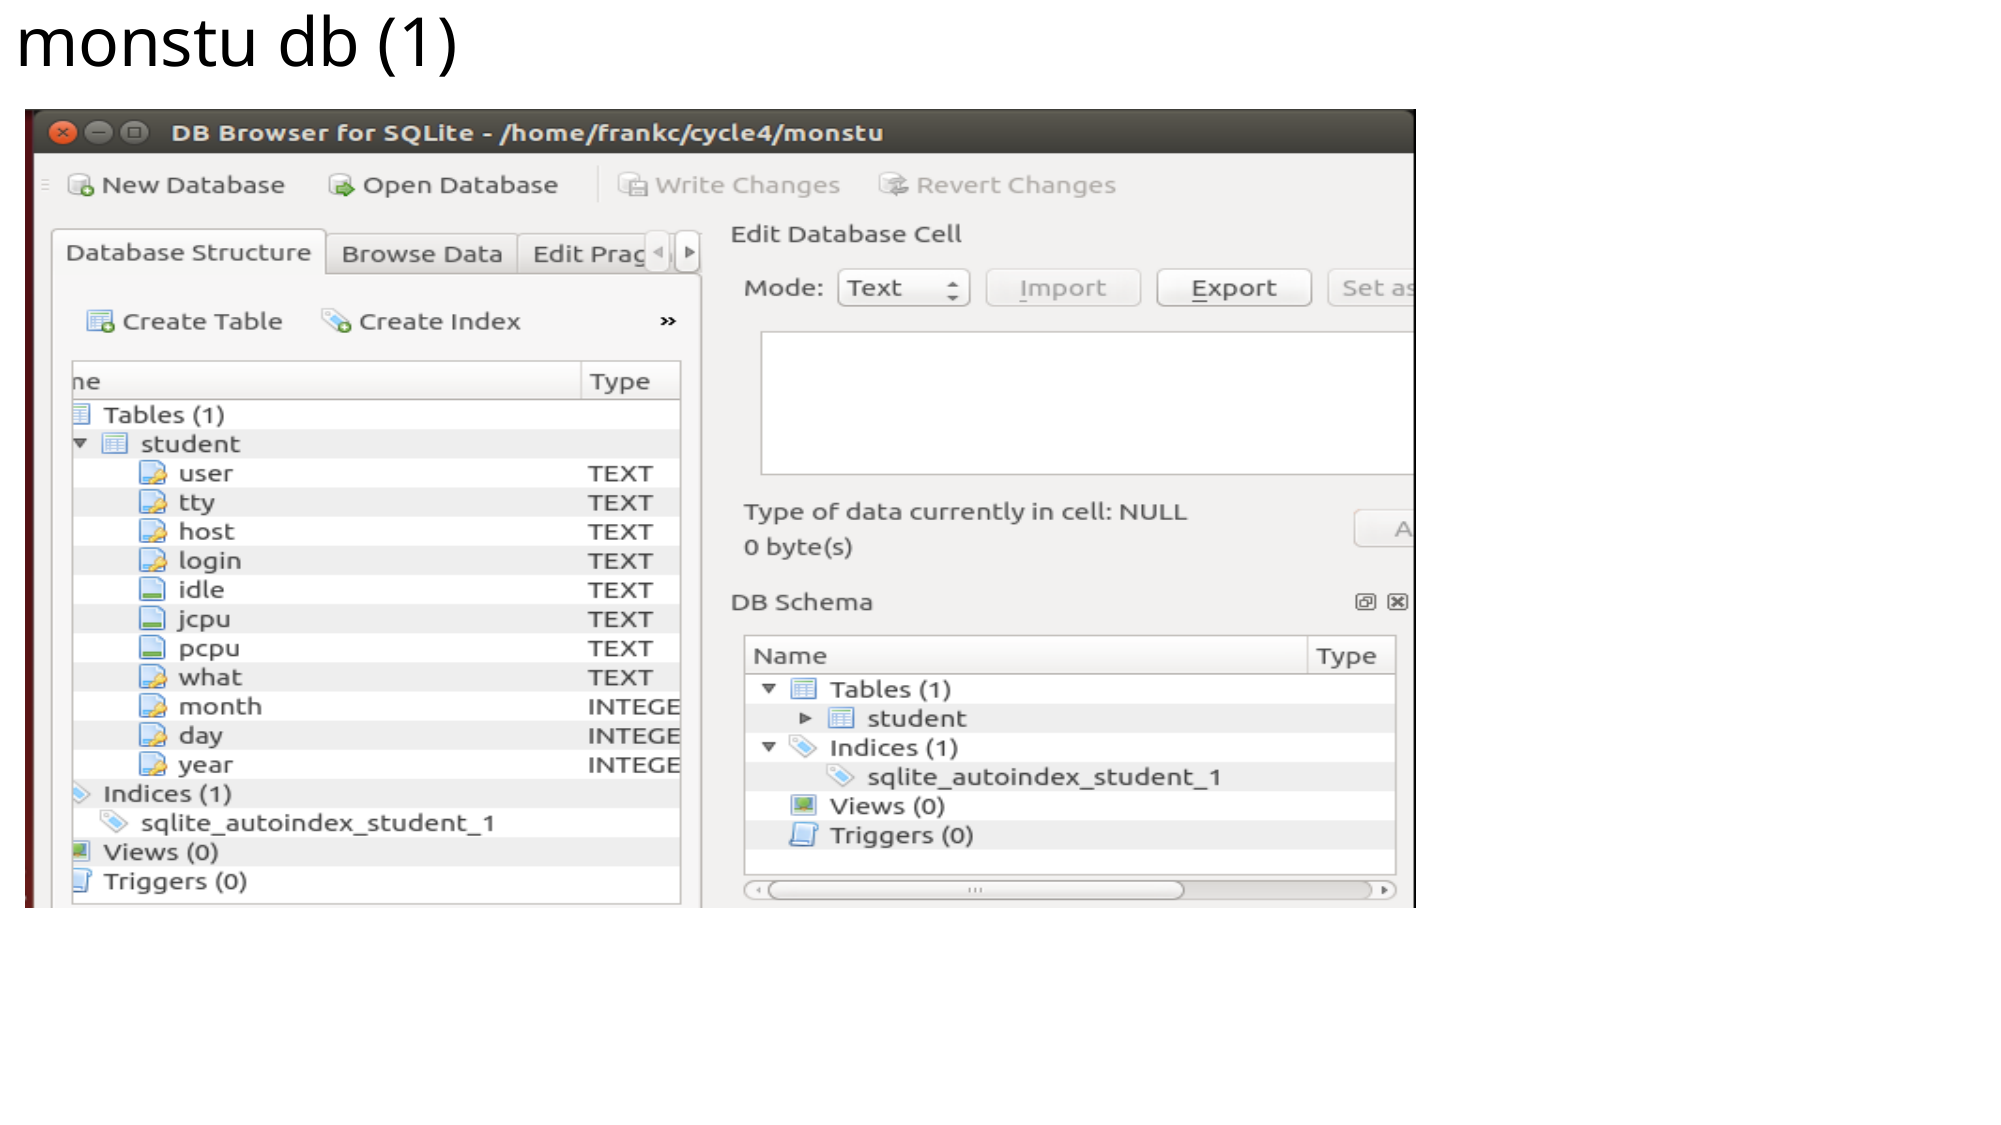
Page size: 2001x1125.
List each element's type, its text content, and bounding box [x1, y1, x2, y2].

title monstu db (1) [0, 0, 1848, 89]
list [25, 109, 1416, 908]
